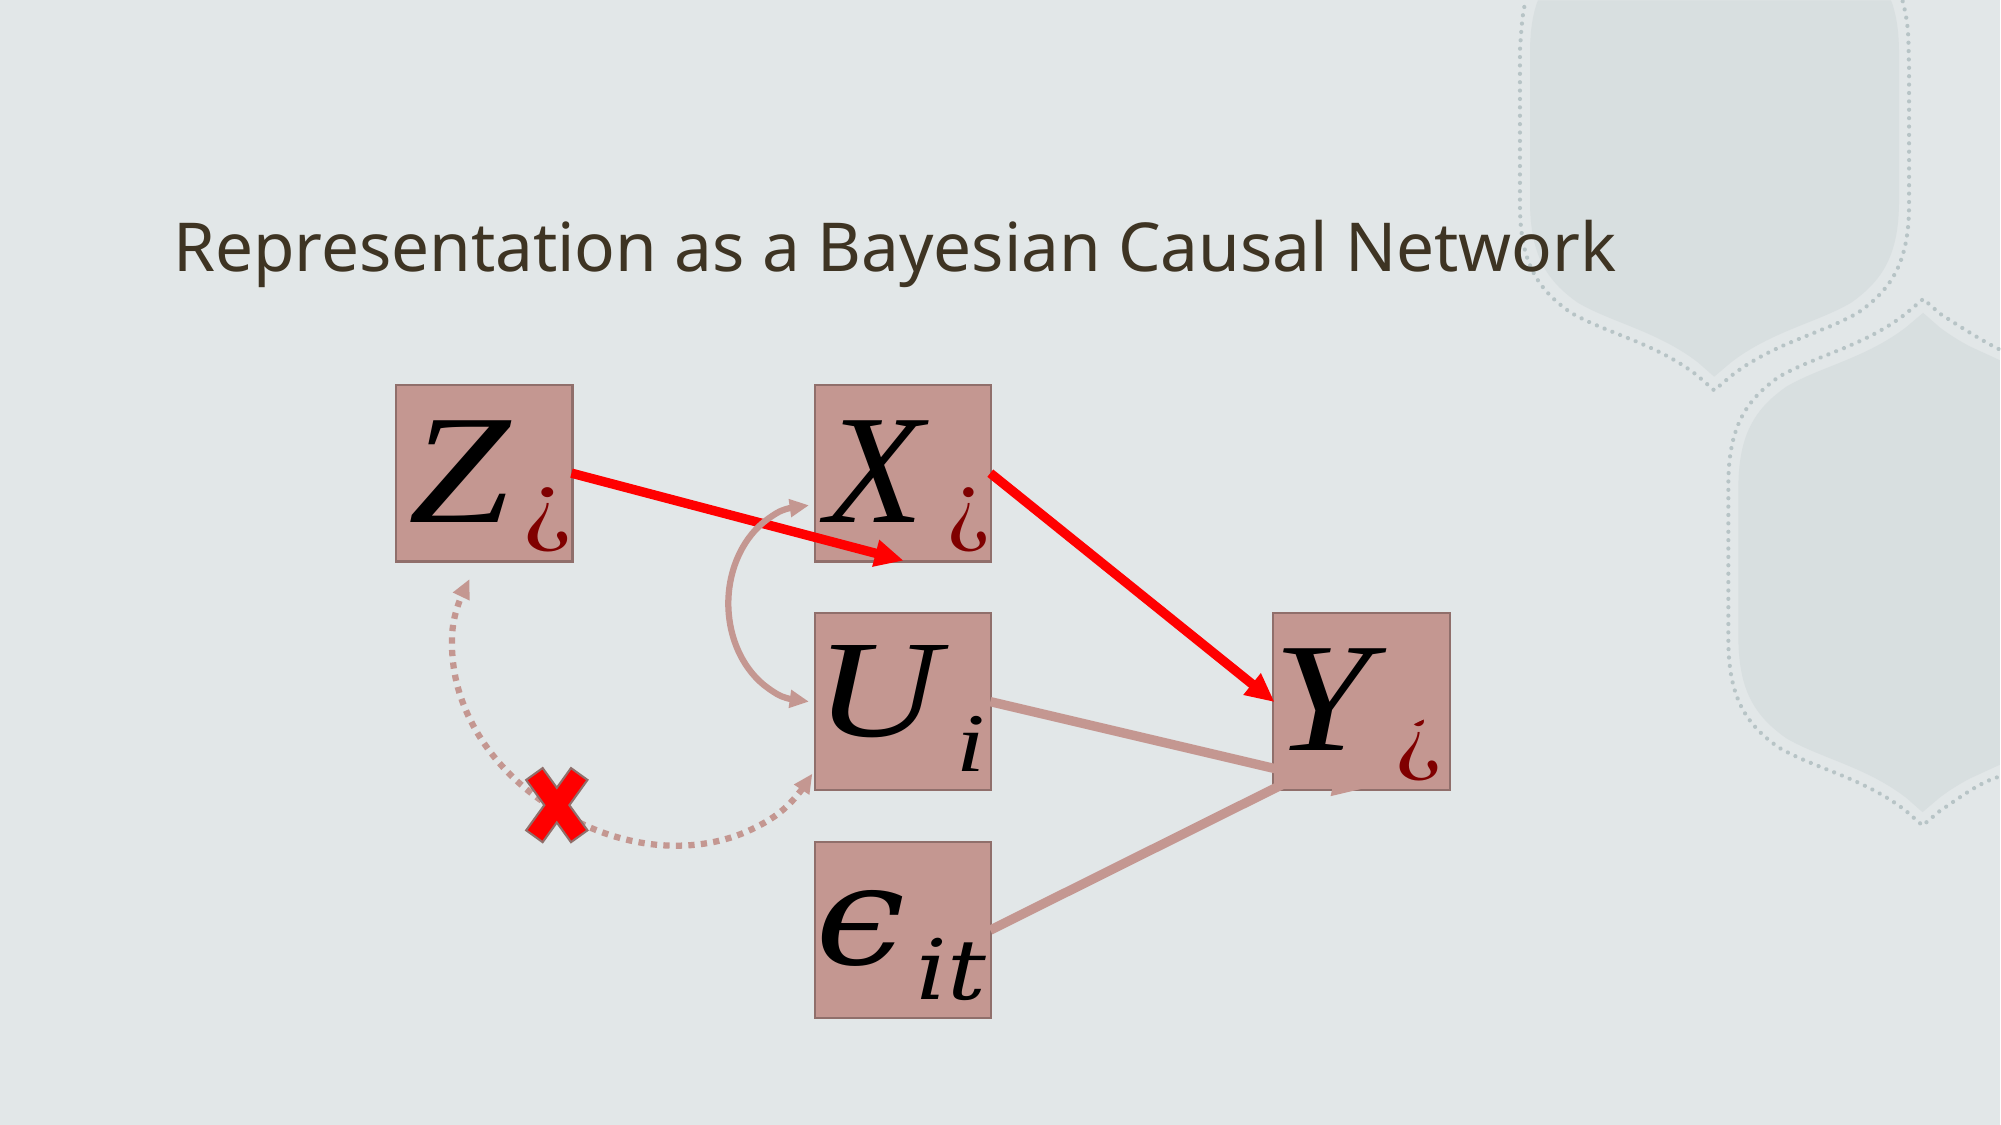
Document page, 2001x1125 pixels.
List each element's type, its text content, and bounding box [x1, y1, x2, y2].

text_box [990, 473, 1300, 640]
text_box [524, 766, 589, 844]
title Representation as a Bayesian Causal Network [158, 157, 1648, 332]
text_box [727, 500, 809, 707]
text_box [451, 579, 813, 847]
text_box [990, 763, 1300, 931]
